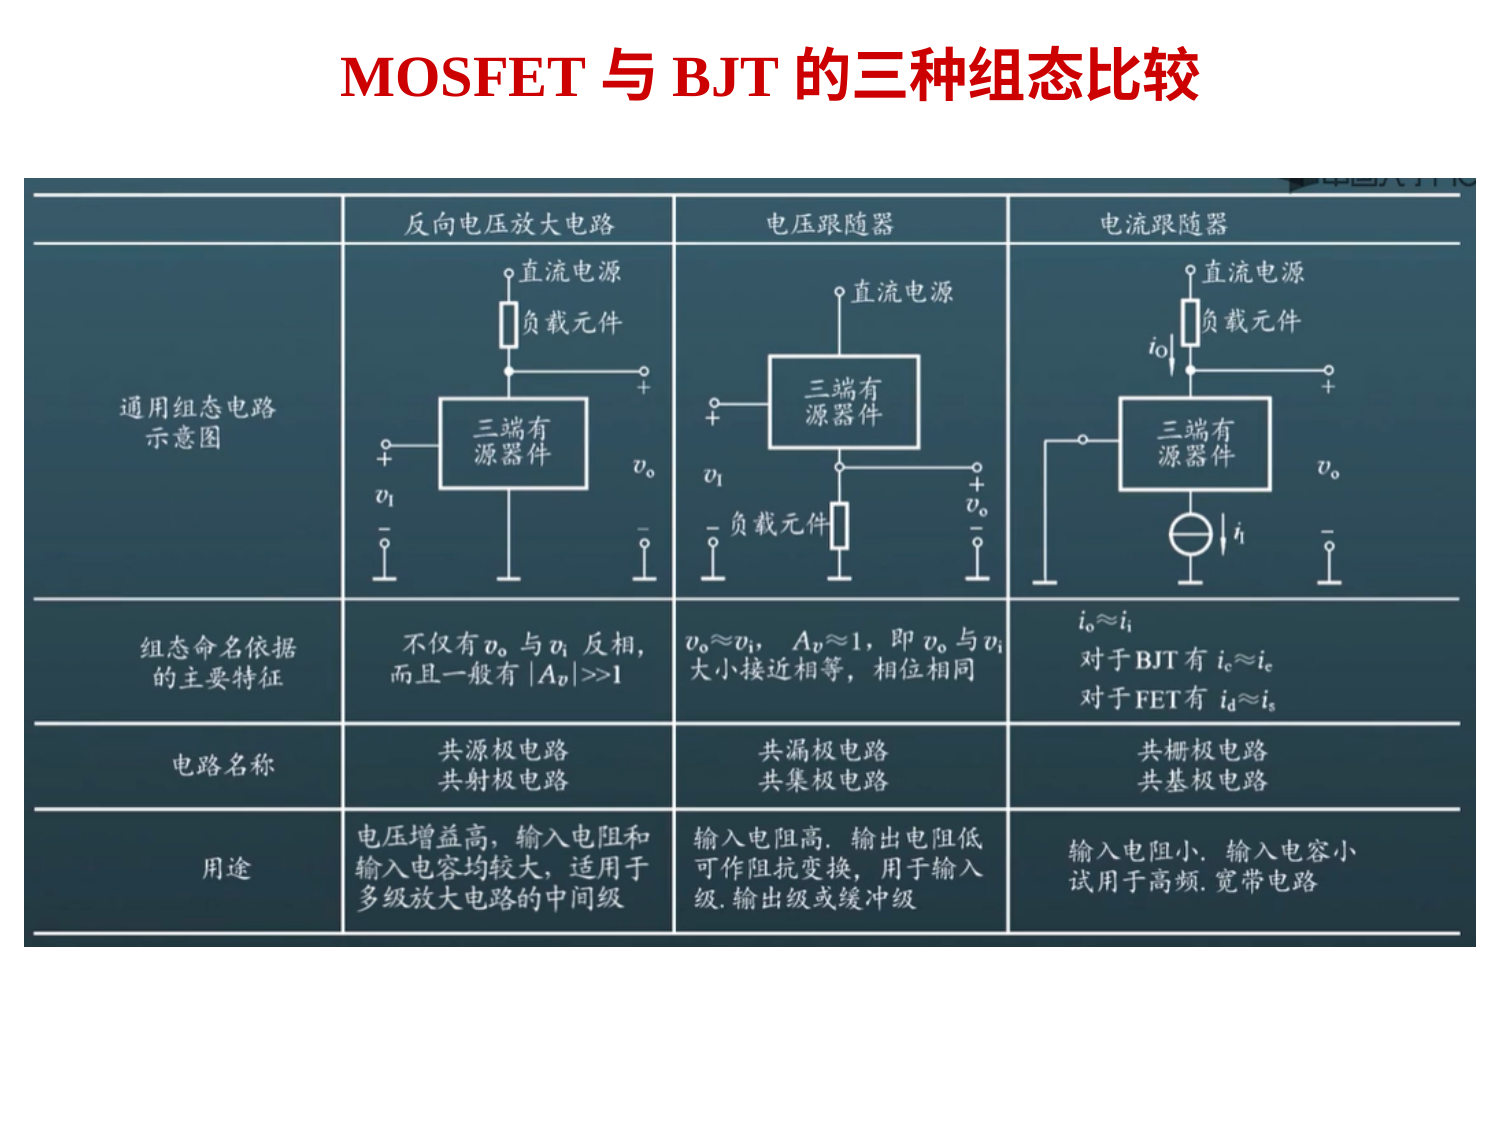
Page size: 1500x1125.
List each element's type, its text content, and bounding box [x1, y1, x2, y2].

picture [24, 178, 1476, 947]
text_box MOSFET与BJT的三种组态比较 [312, 30, 1229, 116]
